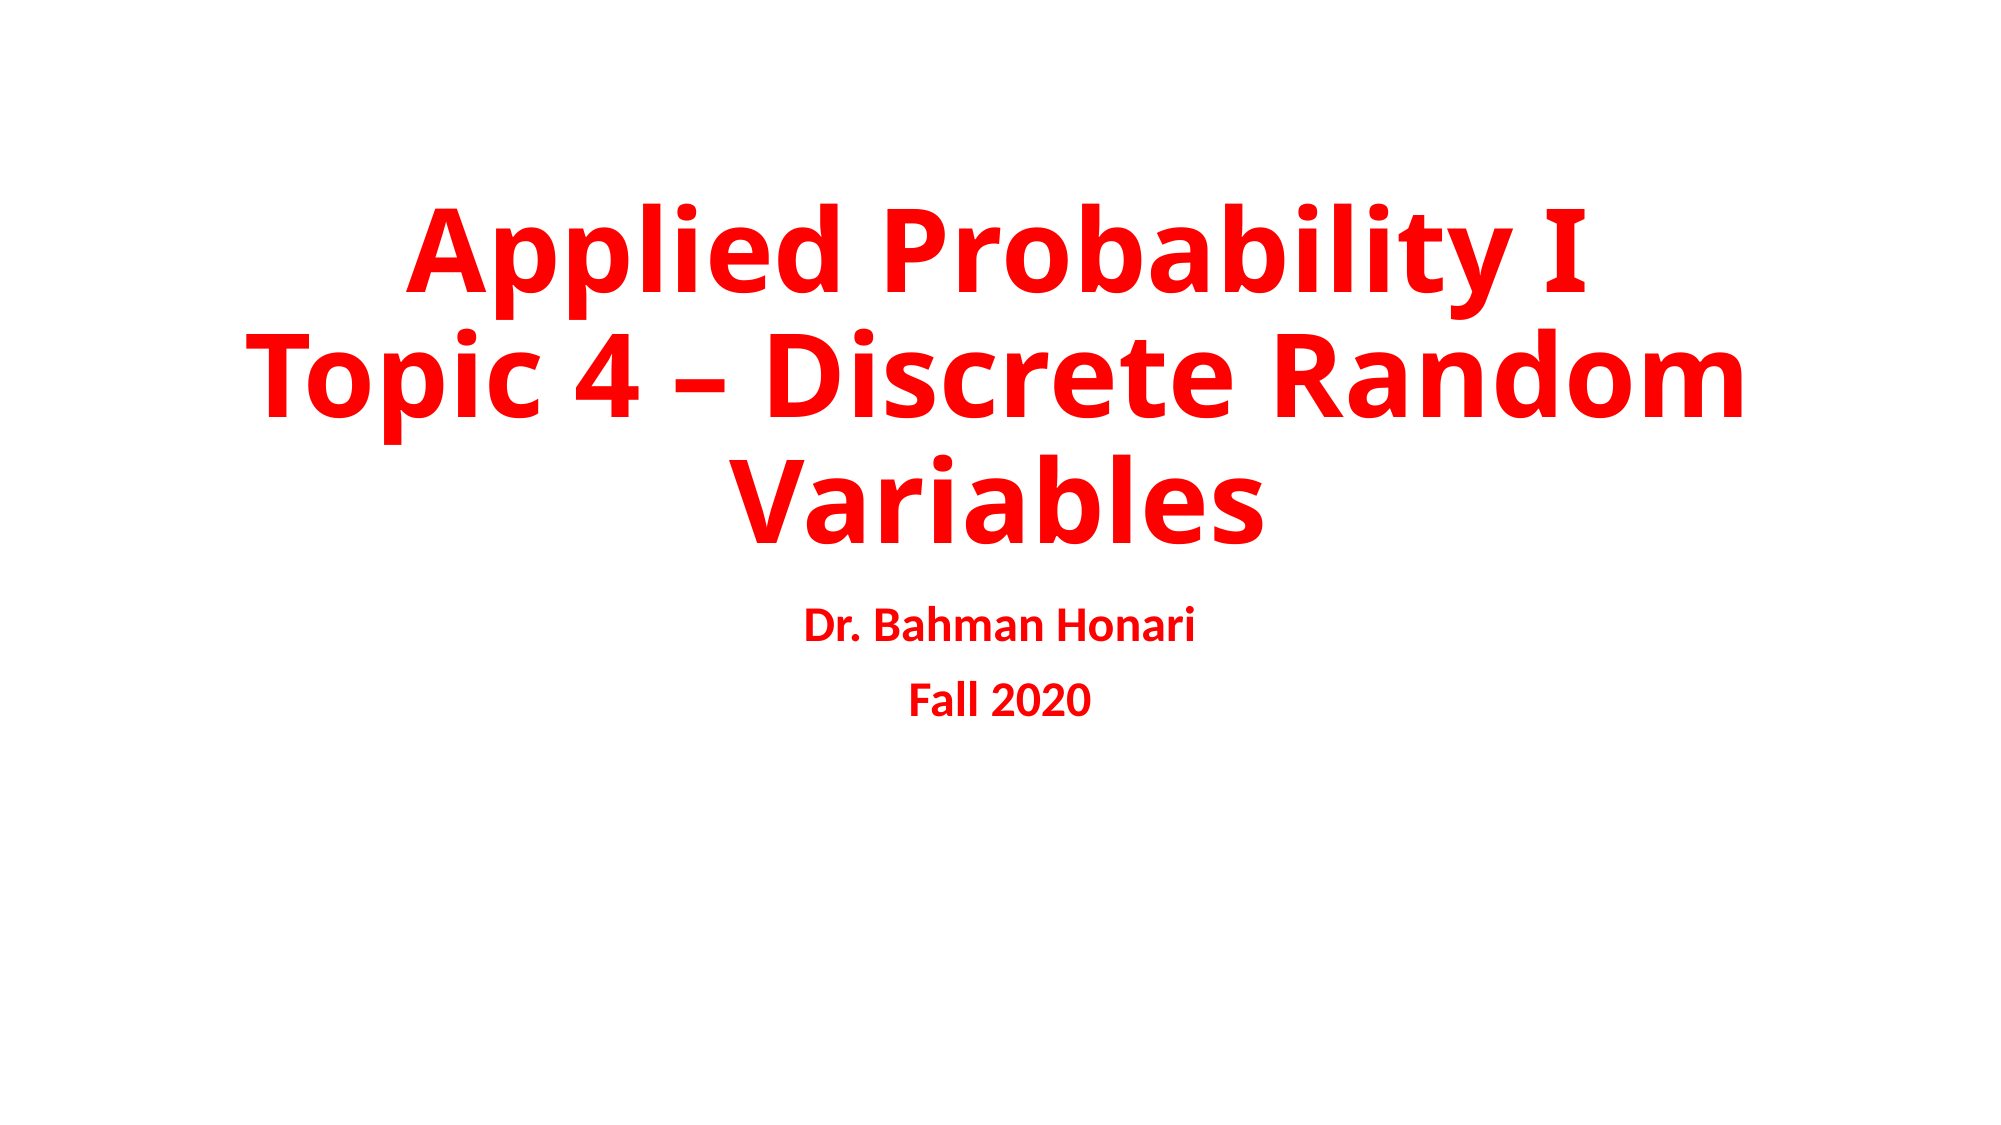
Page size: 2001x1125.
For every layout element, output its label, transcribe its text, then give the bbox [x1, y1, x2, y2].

subtitle Dr. Bahman Honari Fall 2020 [249, 590, 1750, 863]
title Applied Probability I Topic 4 – Discrete Random Variables [102, 184, 1894, 576]
